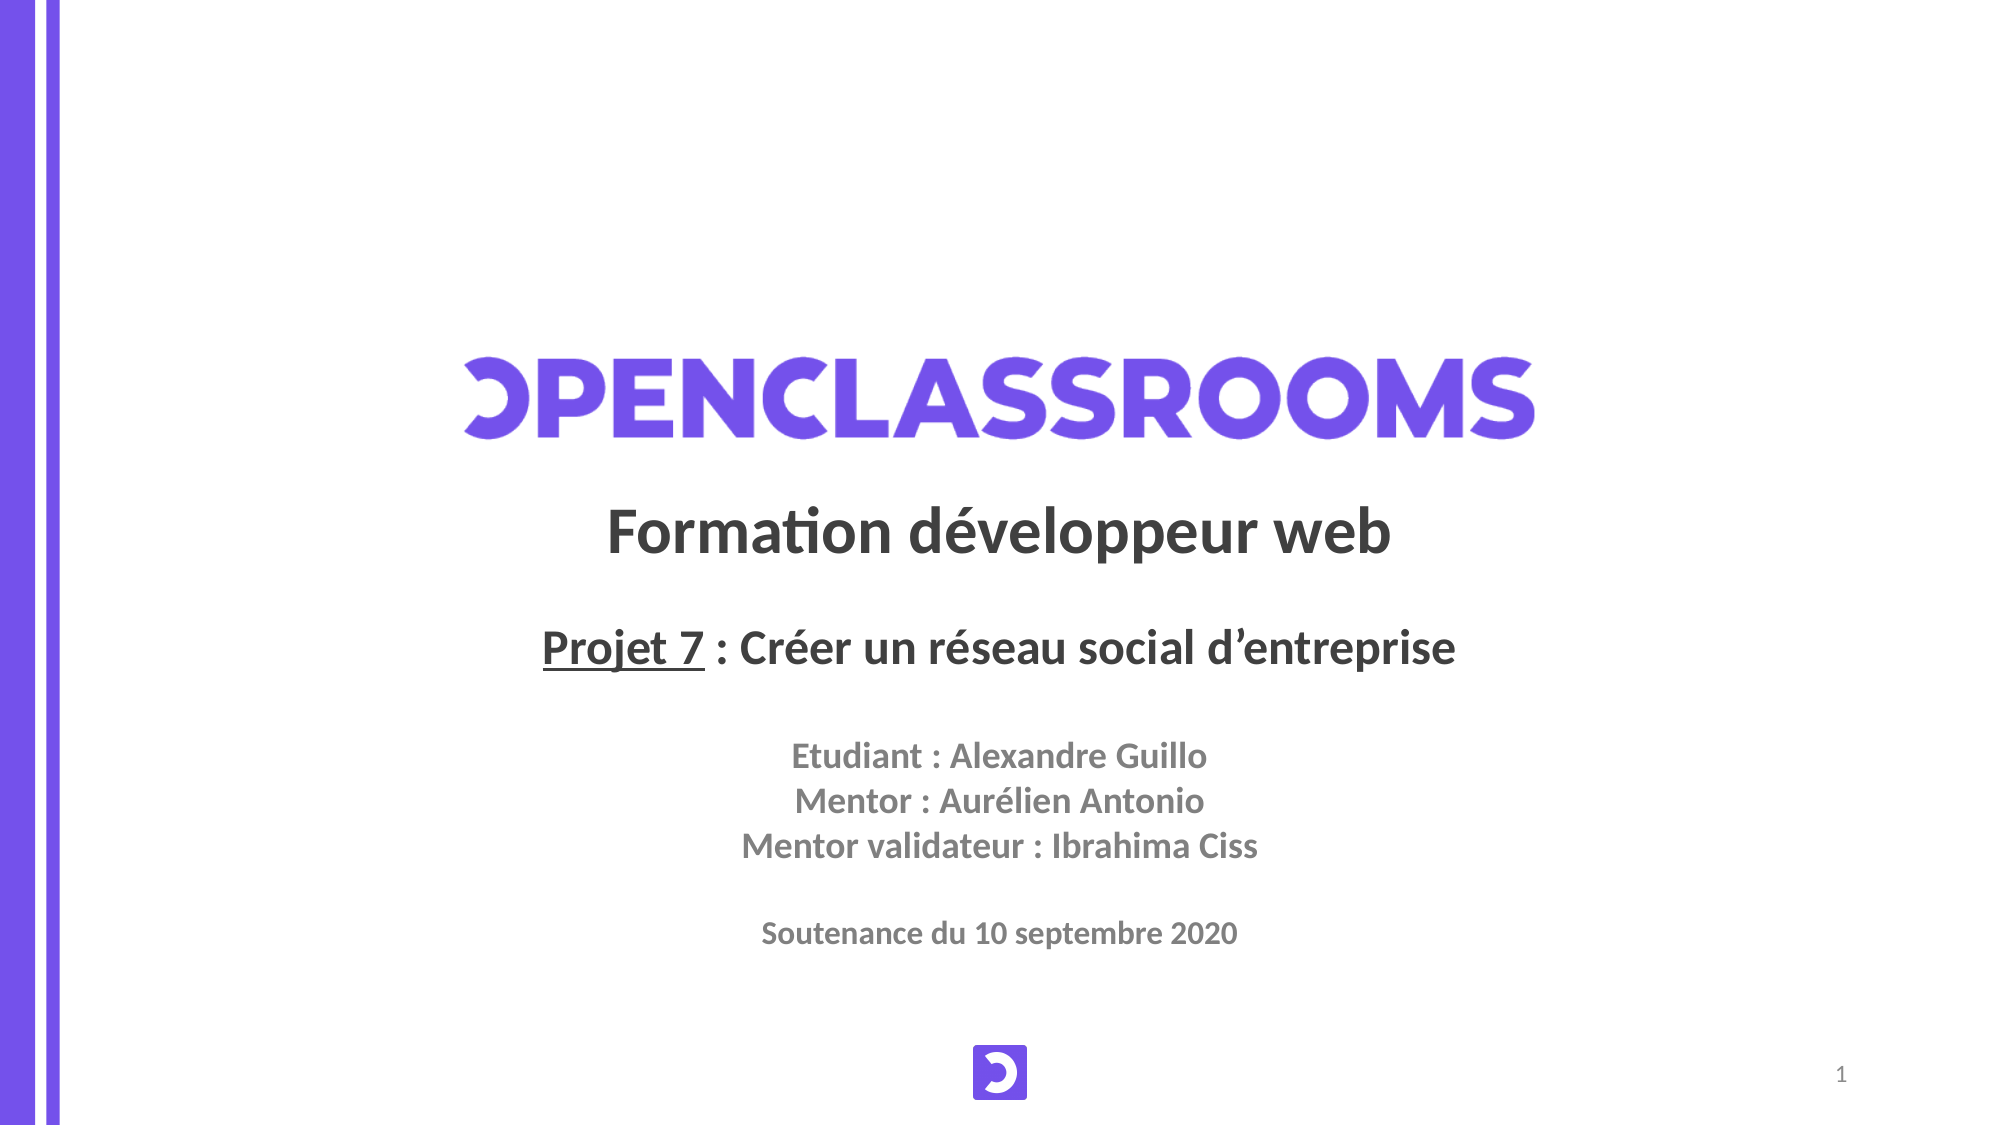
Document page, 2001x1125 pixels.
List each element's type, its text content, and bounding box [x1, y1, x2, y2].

picture [973, 1045, 1027, 1100]
text_box [45, 0, 61, 1125]
text_box Etudiant : Alexandre Guillo Mentor : Aurélien Antonio Mentor validateur : Ibrahima Ciss Soutenance du 10 septembre 2020 [587, 723, 1413, 959]
slide_number 1 [1412, 1042, 1863, 1103]
text_box Formation développeur web [361, 479, 1639, 575]
text_box Projet 7 : Créer un réseau social d’entreprise [63, 606, 1937, 682]
picture [460, 330, 1540, 460]
text_box [0, 0, 36, 1125]
